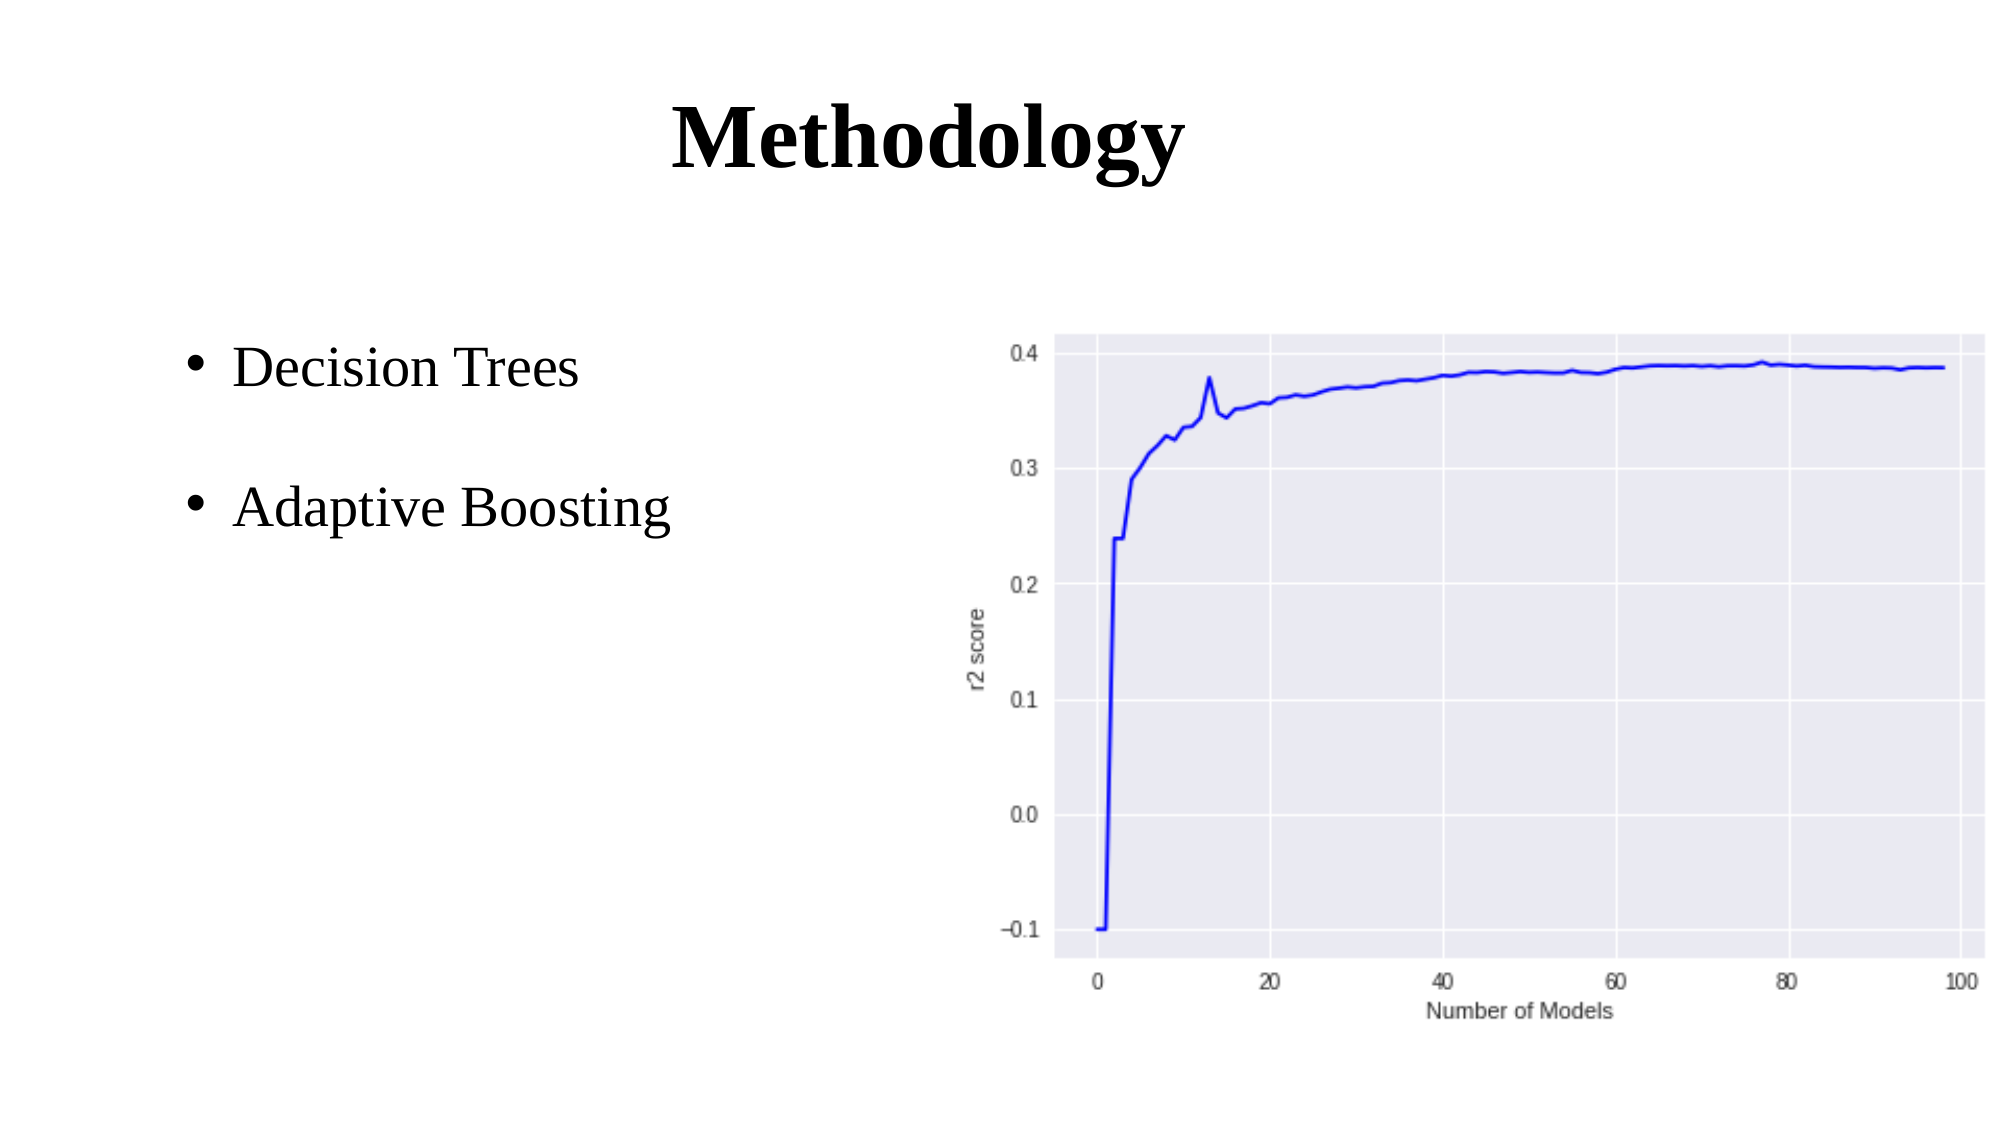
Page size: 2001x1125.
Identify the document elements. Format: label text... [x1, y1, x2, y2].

text_box Decision Trees Adaptive Boosting [170, 320, 955, 615]
picture [955, 320, 2000, 1038]
text_box Methodology [656, 68, 1202, 194]
